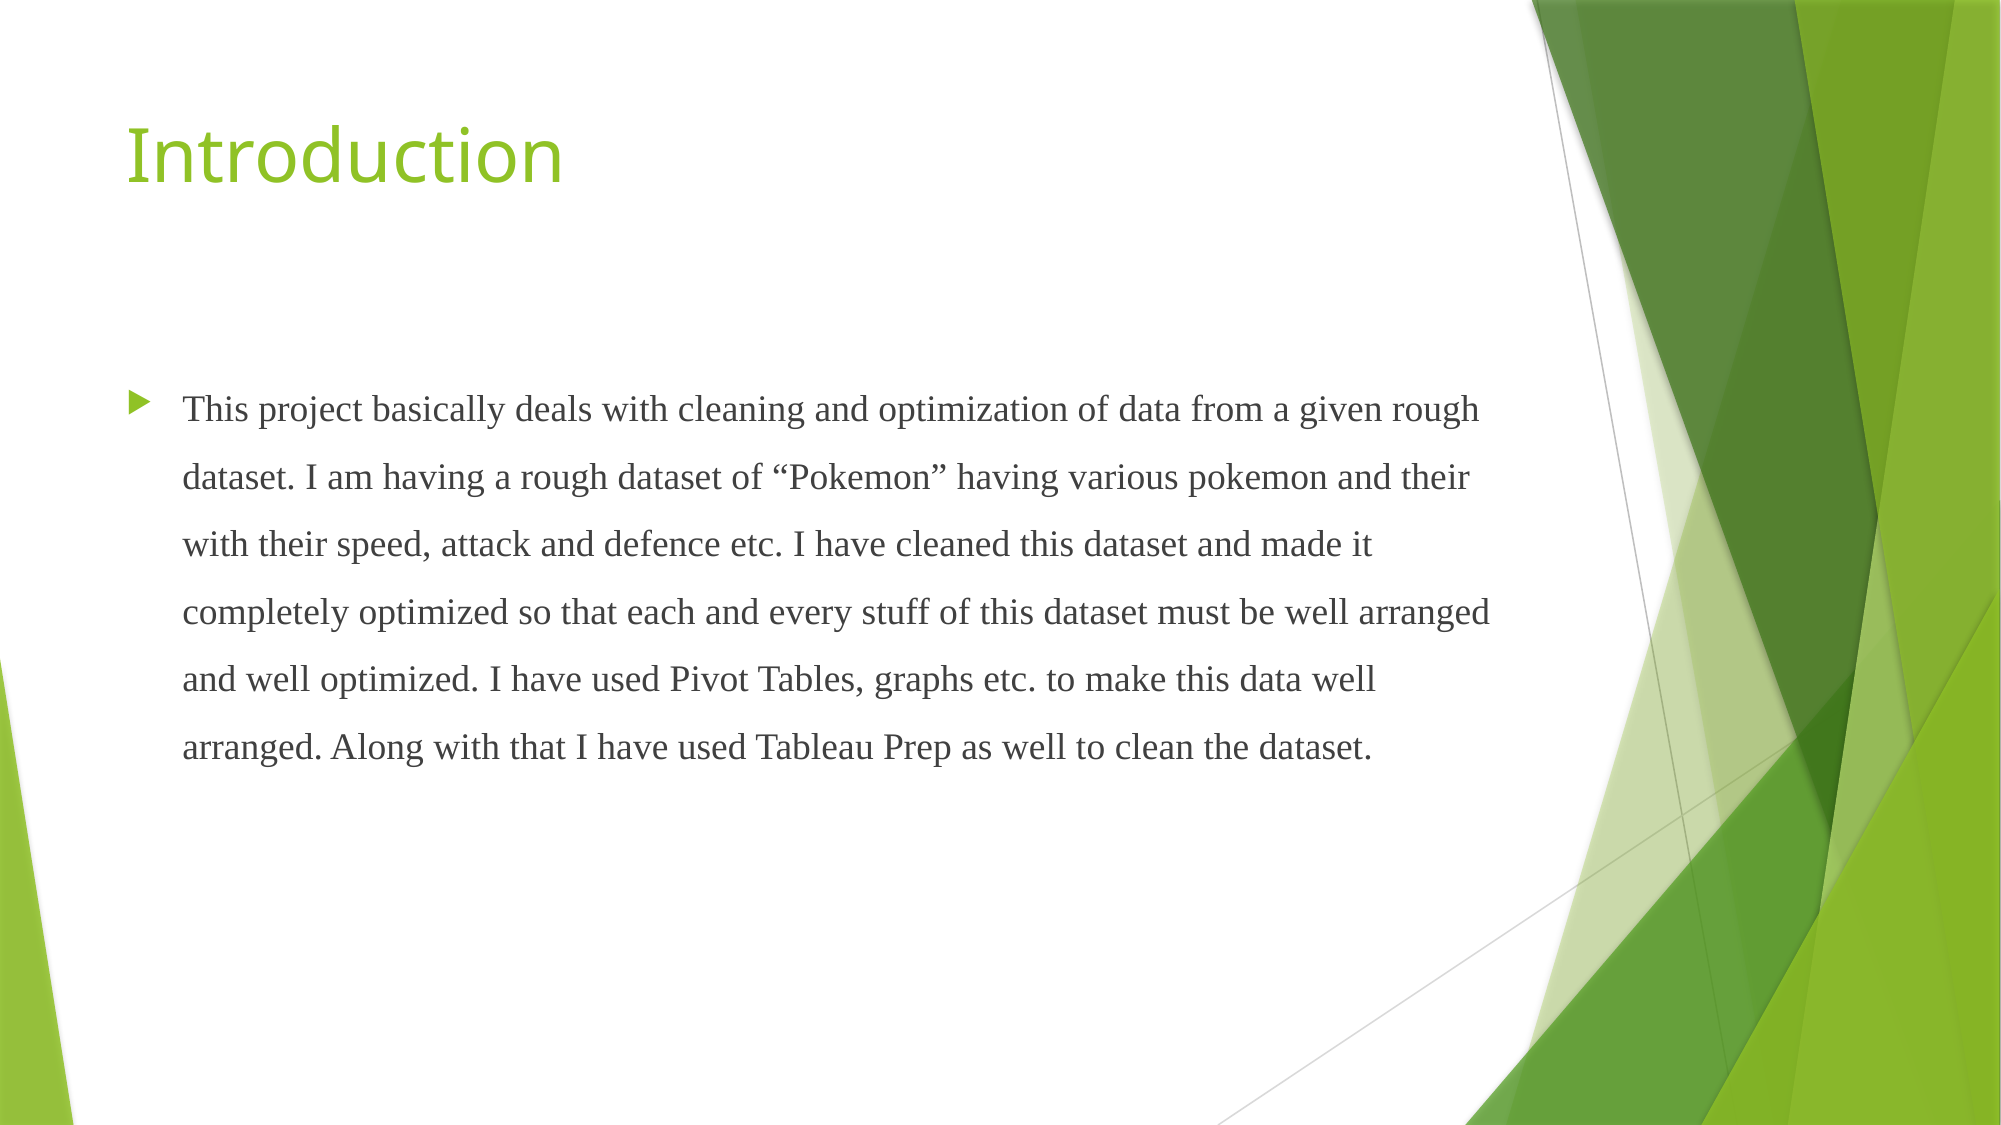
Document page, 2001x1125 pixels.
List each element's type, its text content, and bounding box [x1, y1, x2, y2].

title Introduction [111, 99, 1522, 317]
list This project basically deals with cleaning and optimization of data from a given rough dataset. I am having a rough dataset of “Pokemon” having various pokemon and their with their speed, attack and defence etc. I have cleaned this dataset and made it completely optimized so that each and every stuff of this dataset must be well arranged and well optimized. I have used Pivot Tables, graphs etc. to make this data well arranged. Along with that I have used Tableau Prep as well to clean the dataset. [111, 354, 1522, 992]
